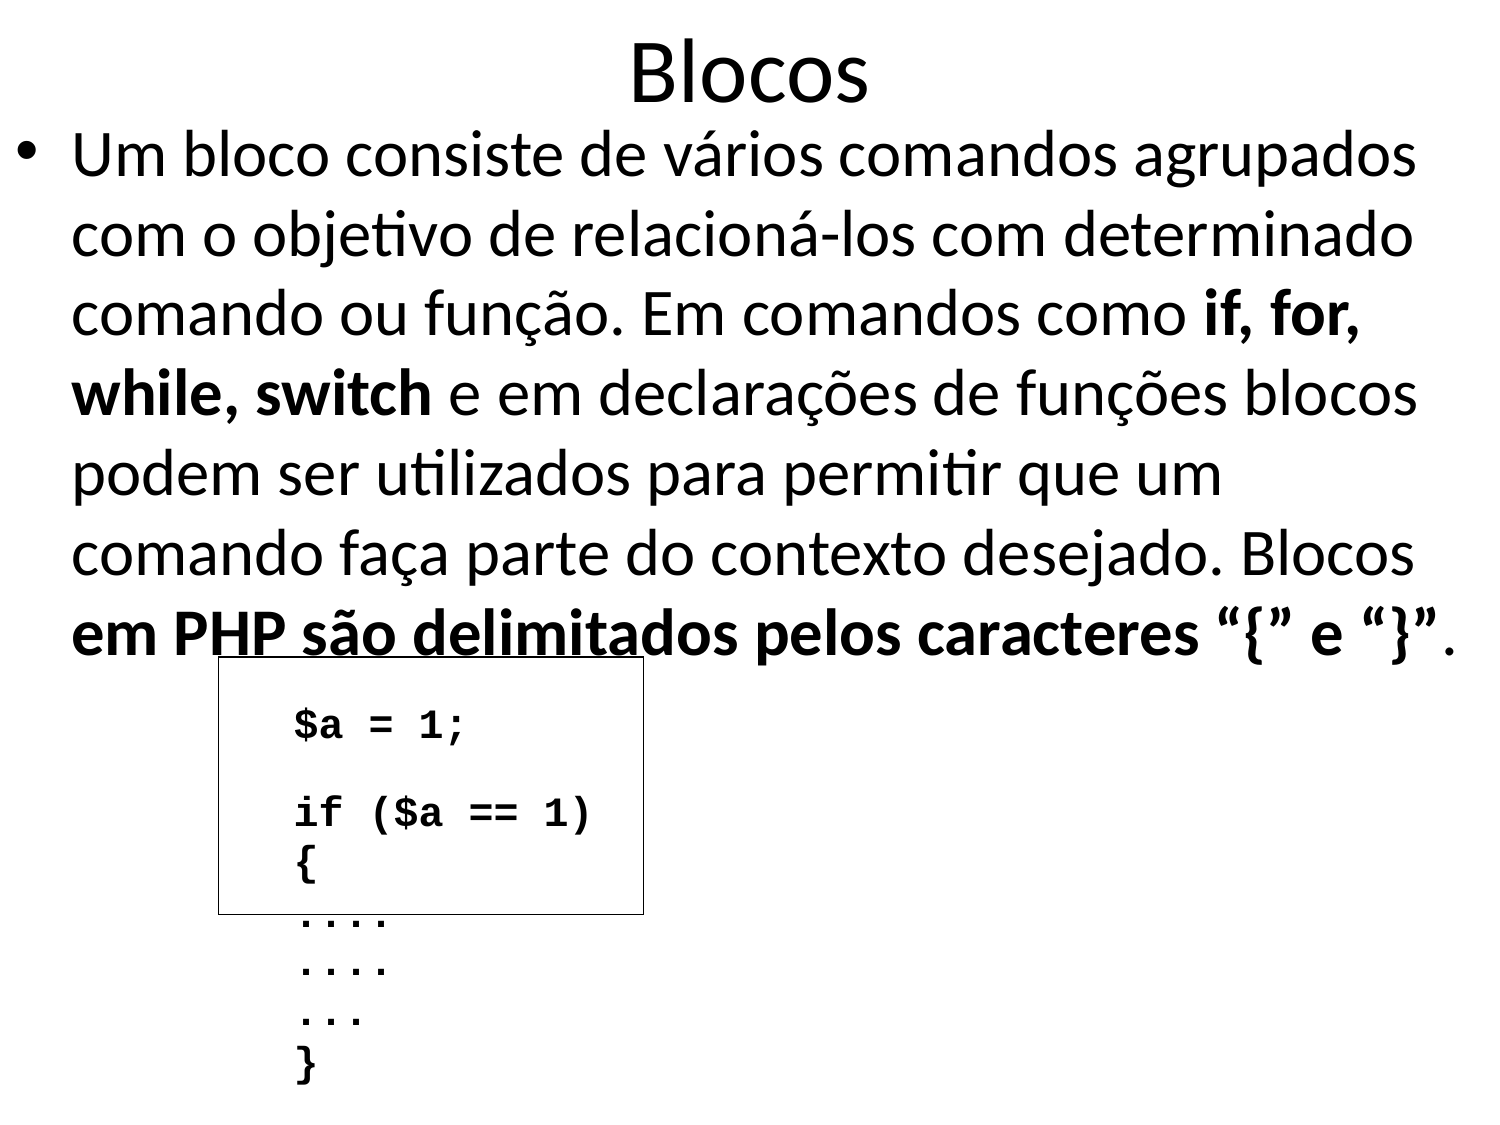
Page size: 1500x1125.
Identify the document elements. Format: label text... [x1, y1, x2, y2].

list Um bloco consiste de vários comandos agrupados com o objetivo de relacioná-los com determinado comando ou função. Em comandos como if, for, while, switch e em declarações de funções blocos podem ser utilizados para permitir que um comando faça parte do contexto desejado. Blocos em PHP são delimitados pelos caracteres “{” e “}”. [0, 101, 1500, 845]
title Blocos [75, 0, 1425, 101]
text_box $a = 1; if ($a == 1) { .... .... ... } [218, 656, 644, 915]
